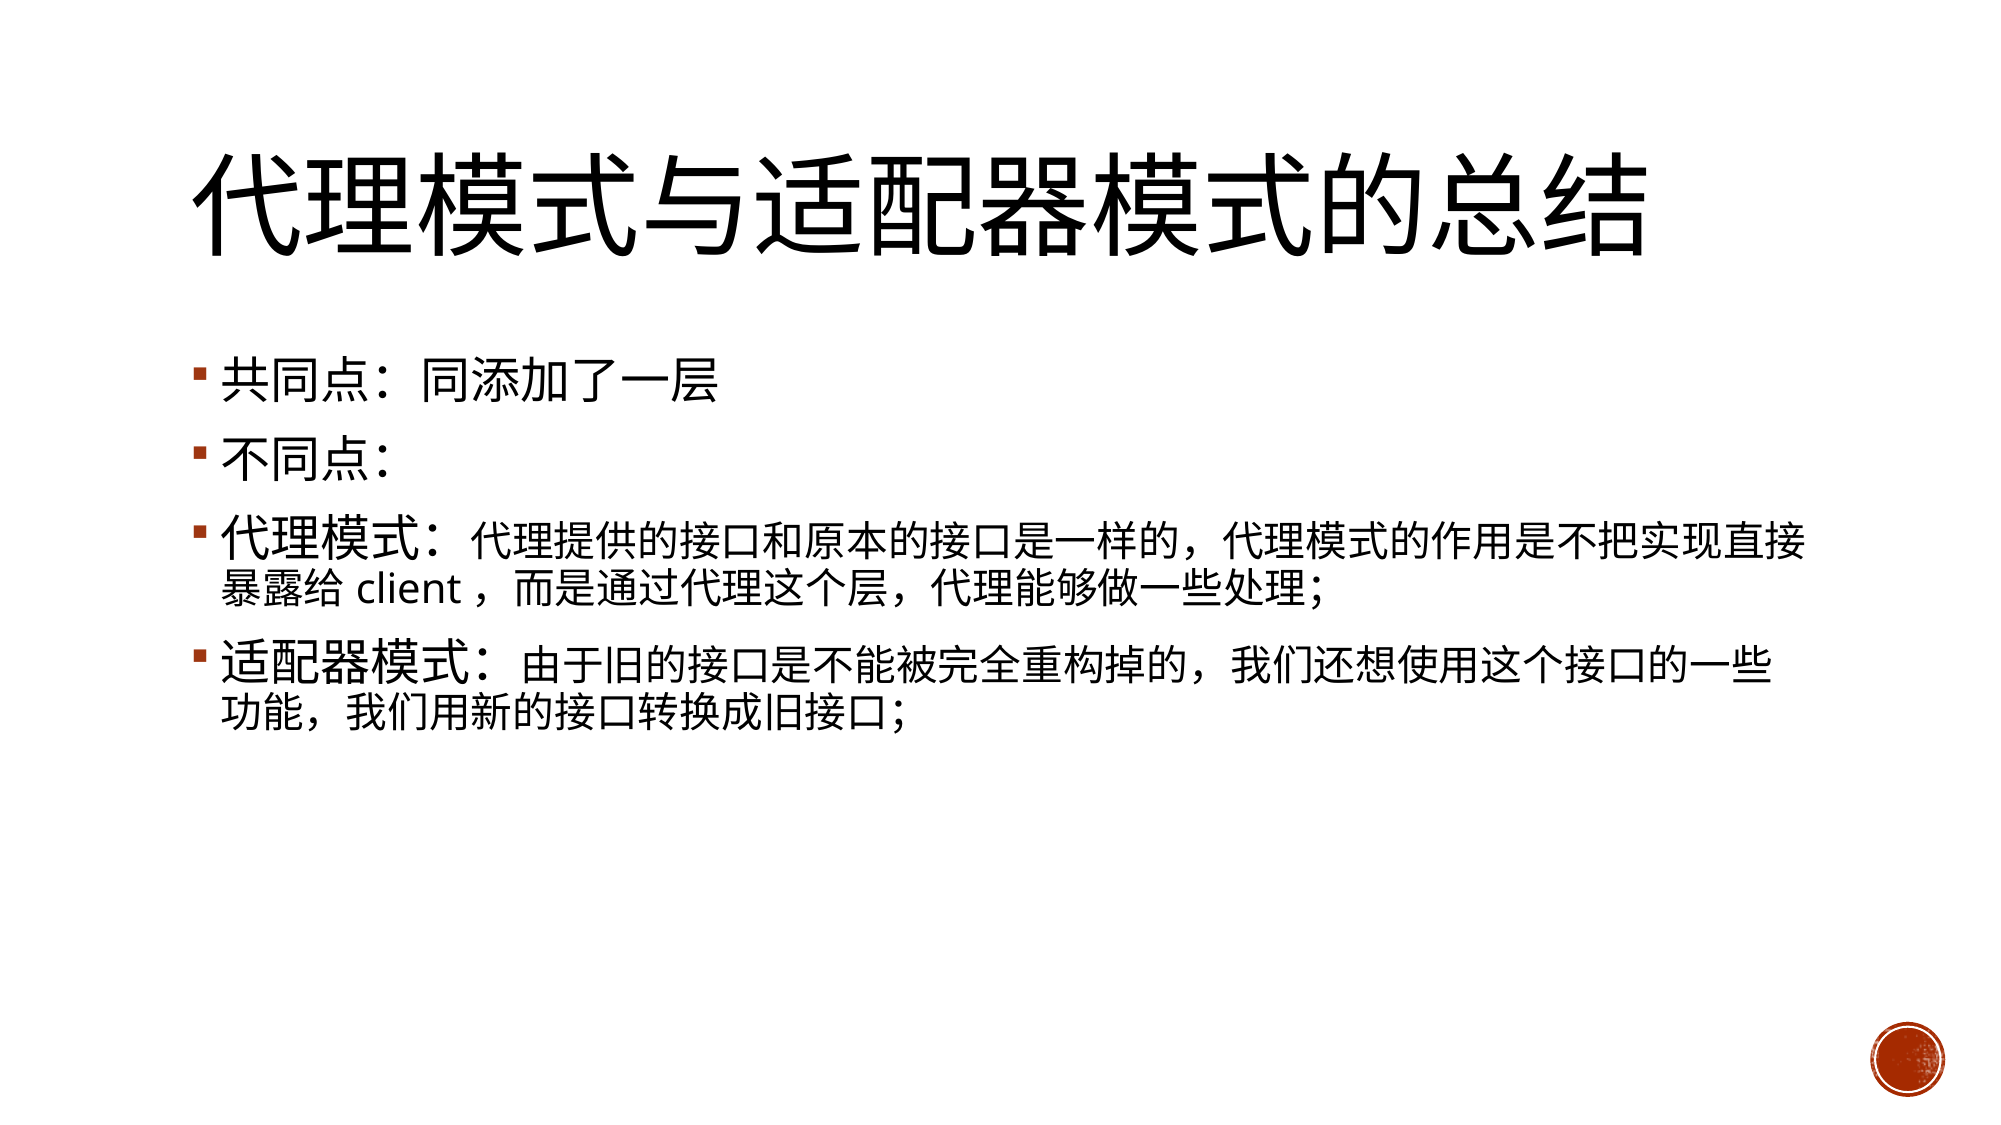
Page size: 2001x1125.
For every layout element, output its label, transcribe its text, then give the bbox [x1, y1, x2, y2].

list 共同点：同添加了一层 不同点： 代理模式：代理提供的接口和原本的接口是一样的，代理模式的作用是不把实现直接暴露给client，而是通过代理这个层，代理能够做一些处理； 适配器模式：由于旧的接口是不能被完全重构掉的，我们还想使用这个接口的一些功能，我们用新的接口转换成旧接口； [175, 348, 1826, 1013]
title 代理模式与适配器模式的总结 [175, 79, 1826, 344]
